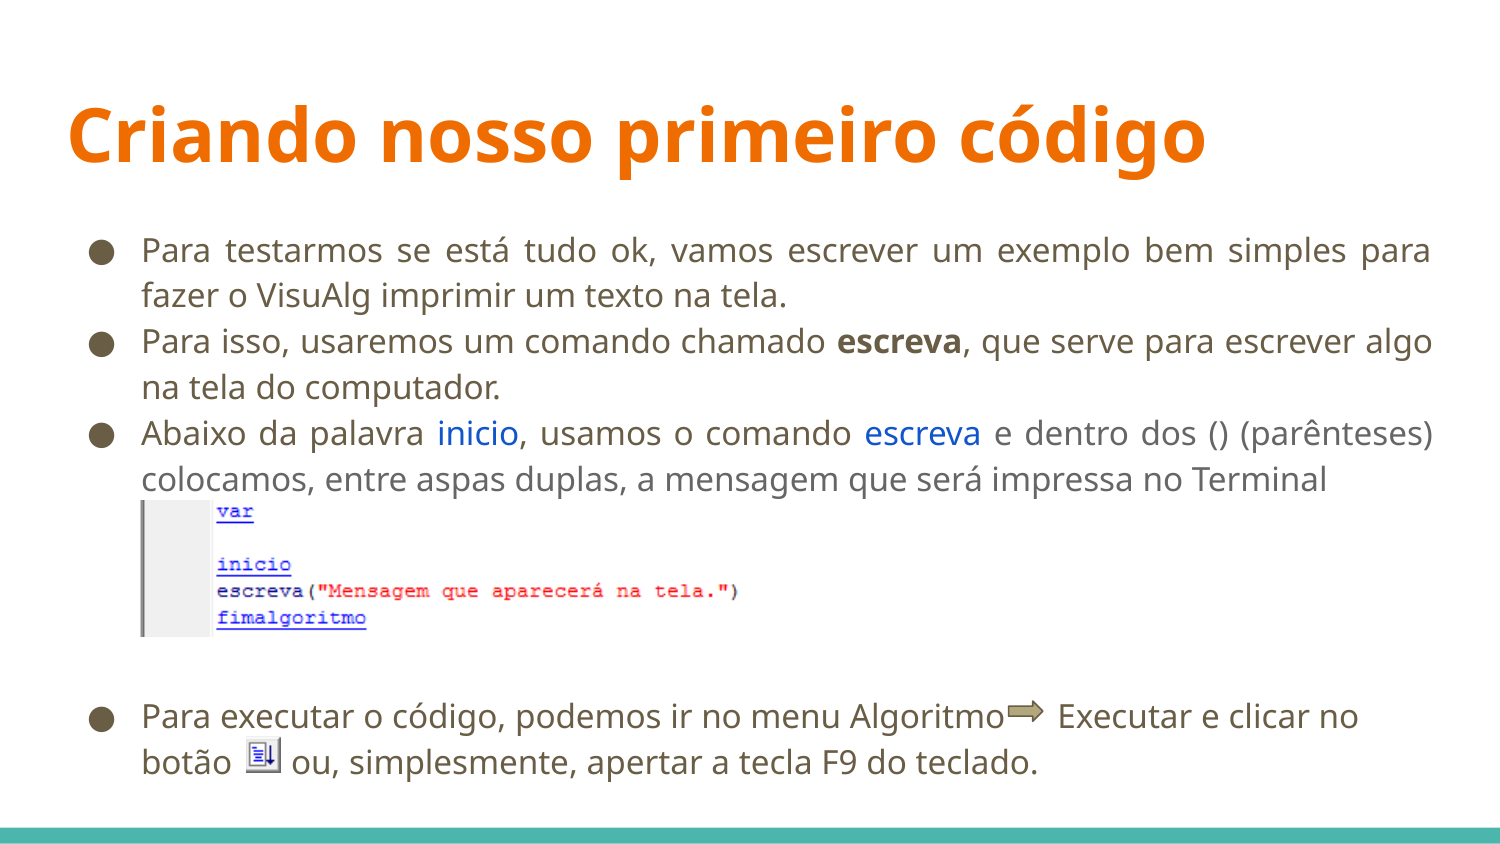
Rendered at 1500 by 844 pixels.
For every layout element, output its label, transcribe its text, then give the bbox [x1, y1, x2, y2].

picture [245, 736, 281, 774]
text_box [1008, 700, 1043, 722]
title Criando nosso primeiro código [51, 72, 1449, 189]
list Para testarmos se está tudo ok, vamos escrever um exemplo bem simples para fazer o VisuAlg imprimir um texto na tela. Para isso, usaremos um comando chamado escreva, que serve para escrever algo na tela do computador. Abaixo da palavra inicio, usamos o comando escreva e dentro dos () (parênteses) colocamos, entre aspas duplas, a mensagem que será impressa no Terminal Para executar o código, podemos ir no menu Algoritmo Executar e clicar no botão ou, simplesmente, apertar a tecla F9 do teclado. [51, 207, 1449, 750]
picture [140, 500, 752, 638]
